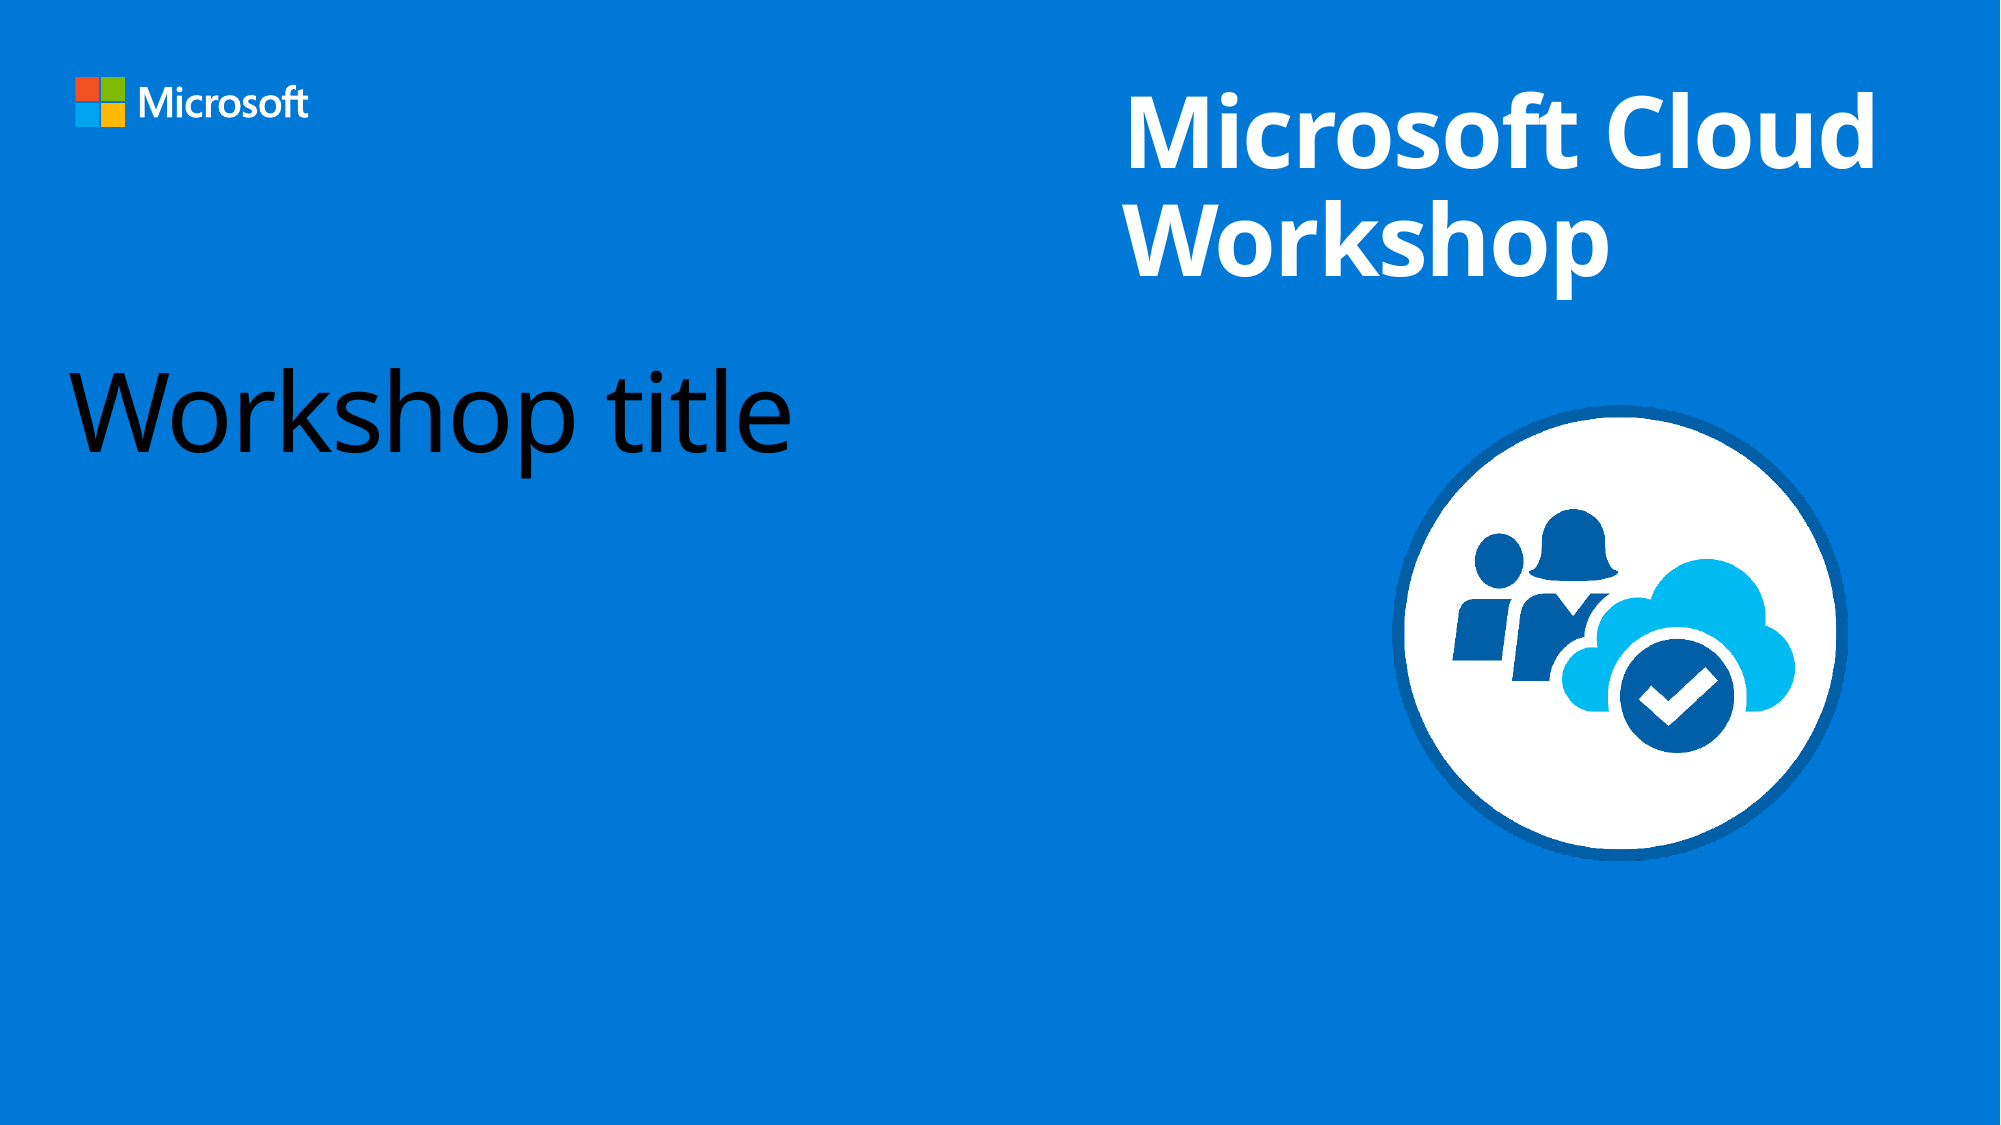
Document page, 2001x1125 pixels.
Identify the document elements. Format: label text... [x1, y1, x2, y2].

title Workshop title [44, 341, 1221, 490]
picture [1392, 405, 1848, 861]
